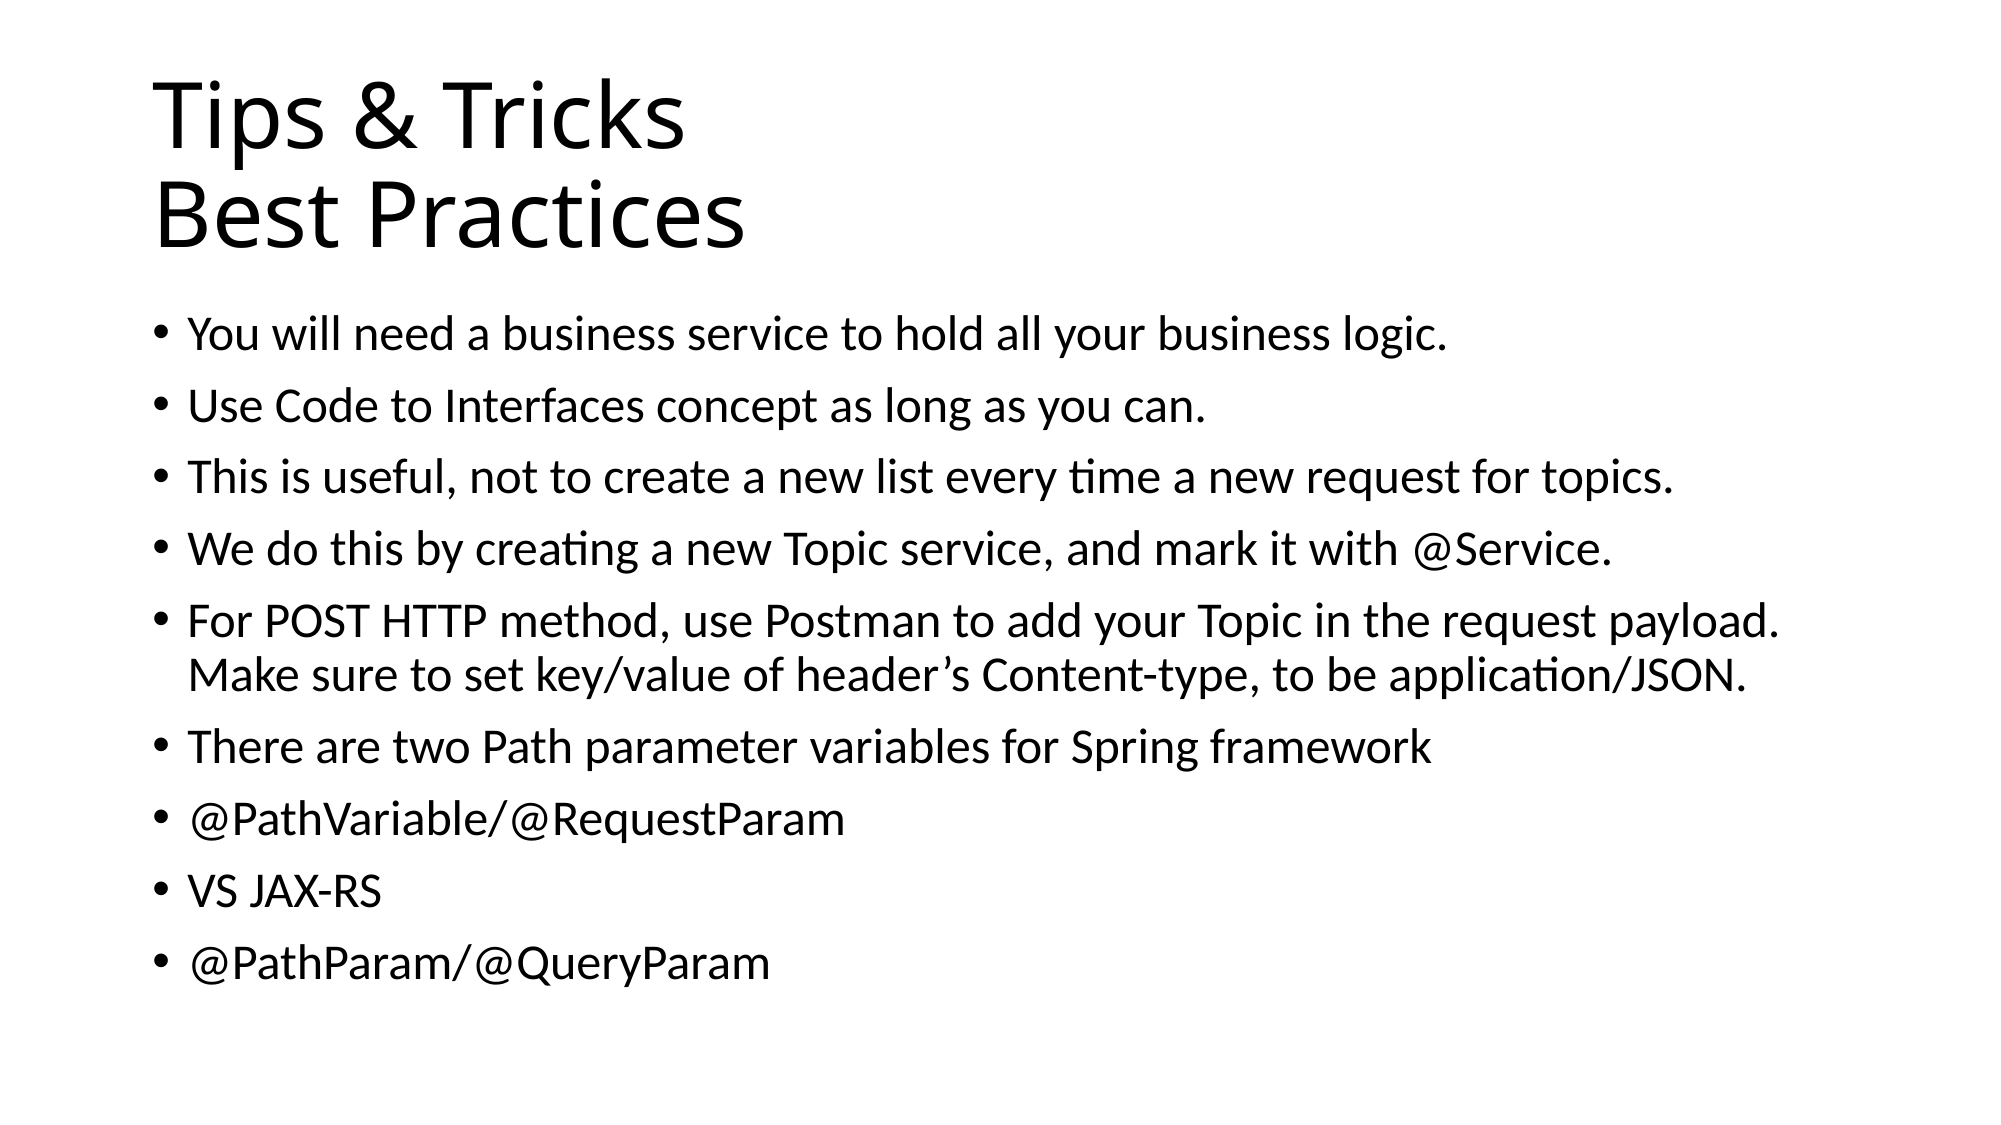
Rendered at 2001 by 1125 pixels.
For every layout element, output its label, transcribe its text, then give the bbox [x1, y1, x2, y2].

title Tips & Tricks Best Practices [137, 59, 1863, 278]
list You will need a business service to hold all your business logic. Use Code to Interfaces concept as long as you can. This is useful, not to create a new list every time a new request for topics. We do this by creating a new Topic service, and mark it with @Service. For POST HTTP method, use Postman to add your Topic in the request payload. Make sure to set key/value of header’s Content-type, to be application/JSON. There are two Path parameter variables for Spring framework @PathVariable/@RequestParam VS JAX-RS @PathParam/@QueryParam [137, 299, 1863, 1014]
